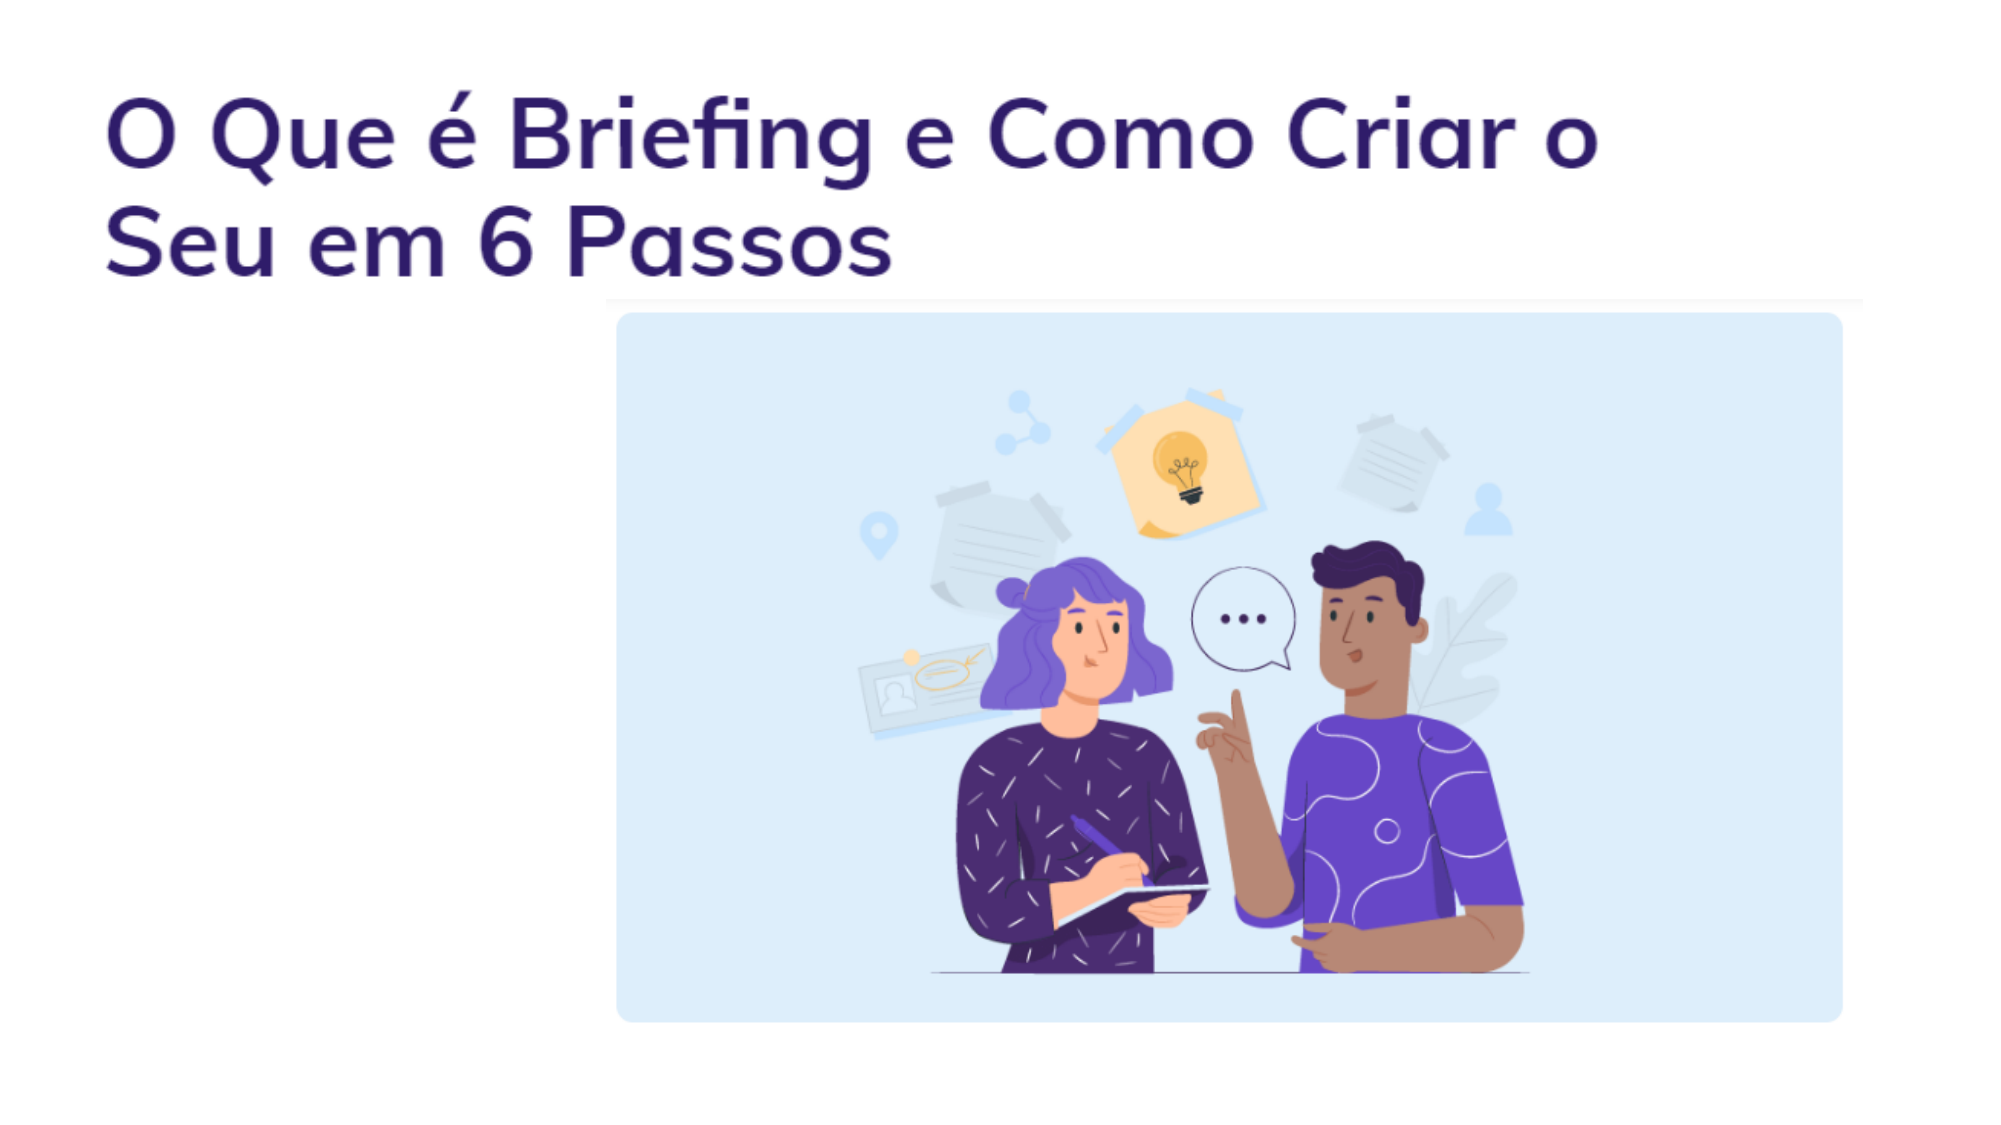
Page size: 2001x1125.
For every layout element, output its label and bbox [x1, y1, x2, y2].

picture [70, 59, 1863, 1038]
